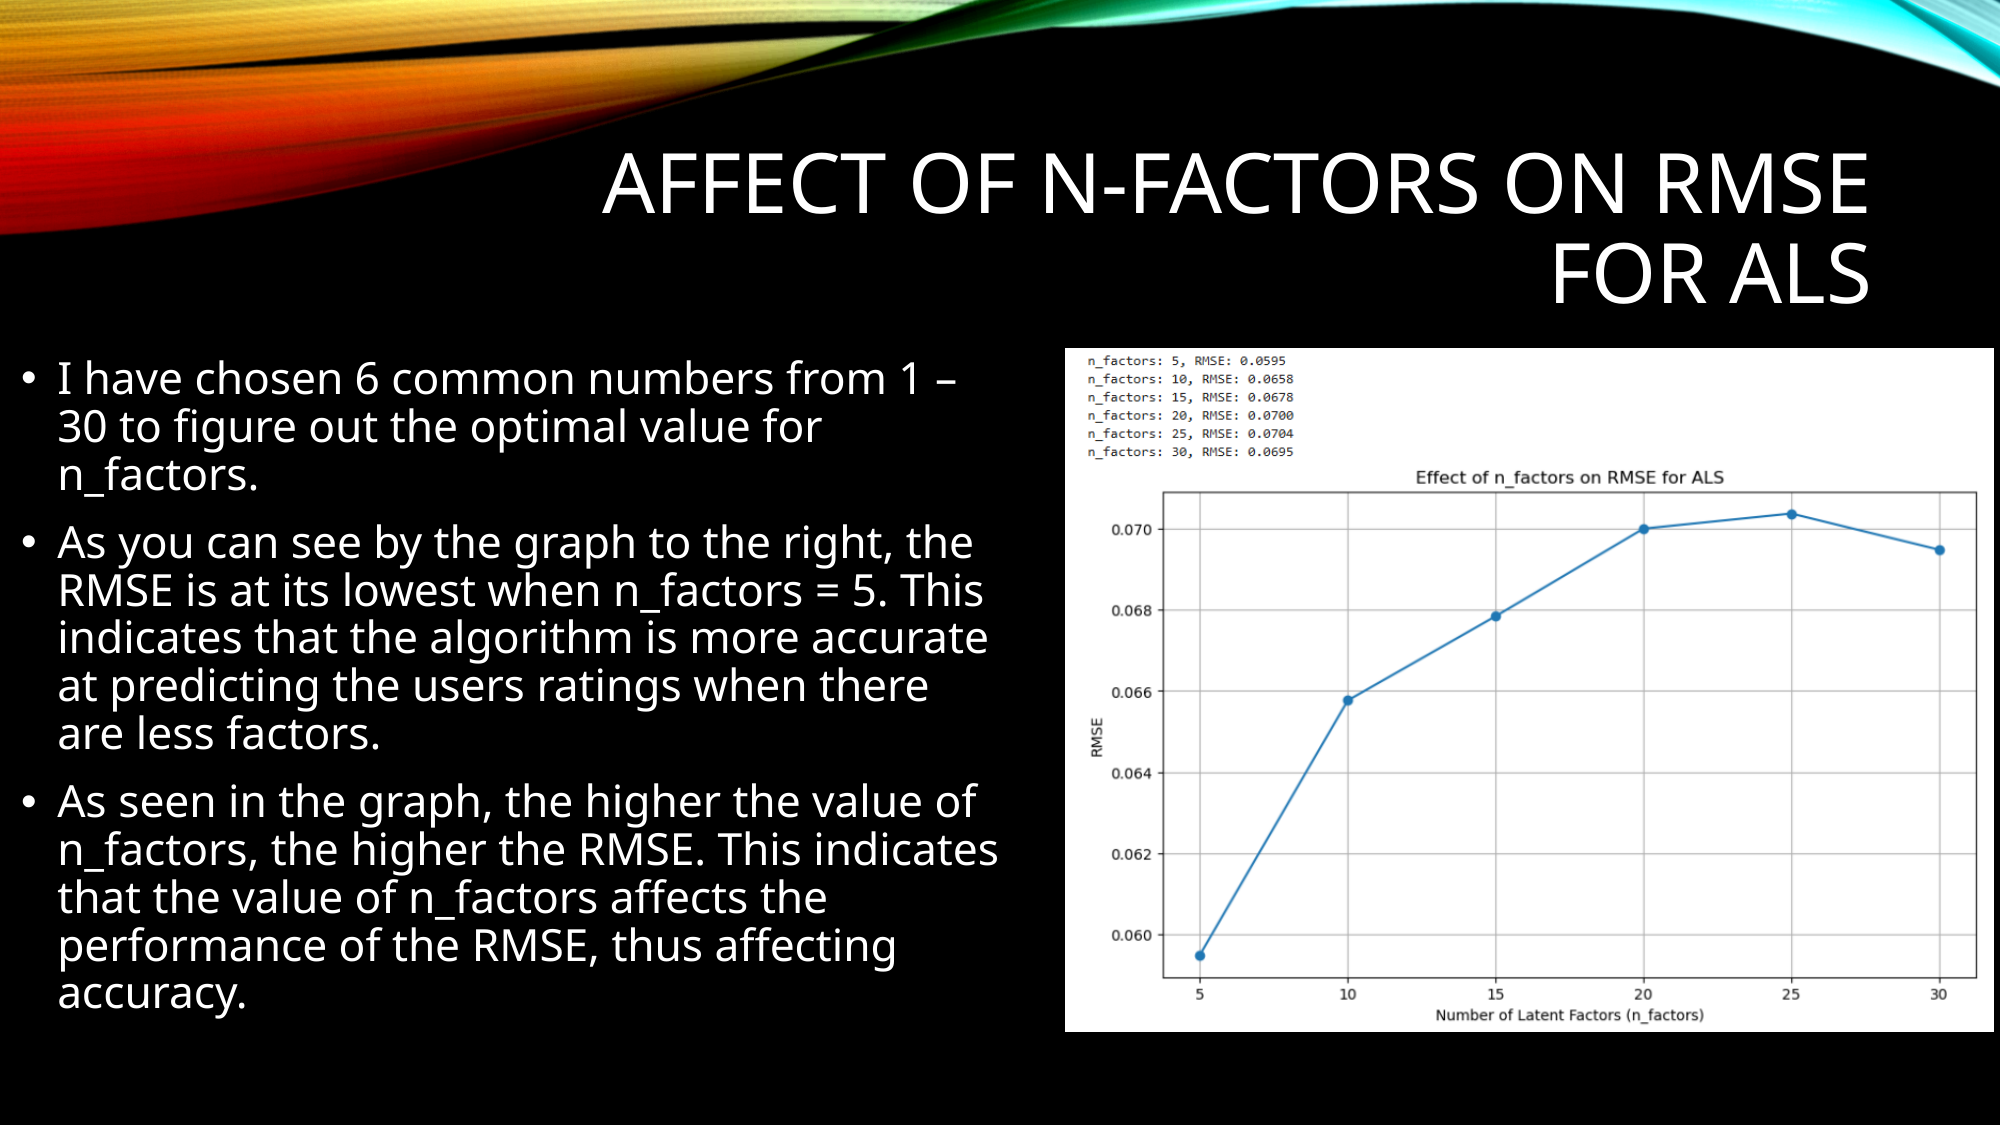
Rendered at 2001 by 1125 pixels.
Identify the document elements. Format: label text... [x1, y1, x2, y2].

title Affect of n-factors on RMSE for ALS [474, 125, 1888, 338]
picture [1065, 348, 1995, 1032]
list I have chosen 6 common numbers from 1 – 30 to figure out the optimal value for n_factors. As you can see by the graph to the right, the RMSE is at its lowest when n_factors = 5. This indicates that the algorithm is more accurate at predicting the users ratings when there are less factors. As seen in the graph, the higher the value of n_factors, the higher the RMSE. This indicates that the value of n_factors affects the performance of the RMSE, thus affecting accuracy. [5, 348, 1024, 1032]
picture [0, 0, 2000, 237]
